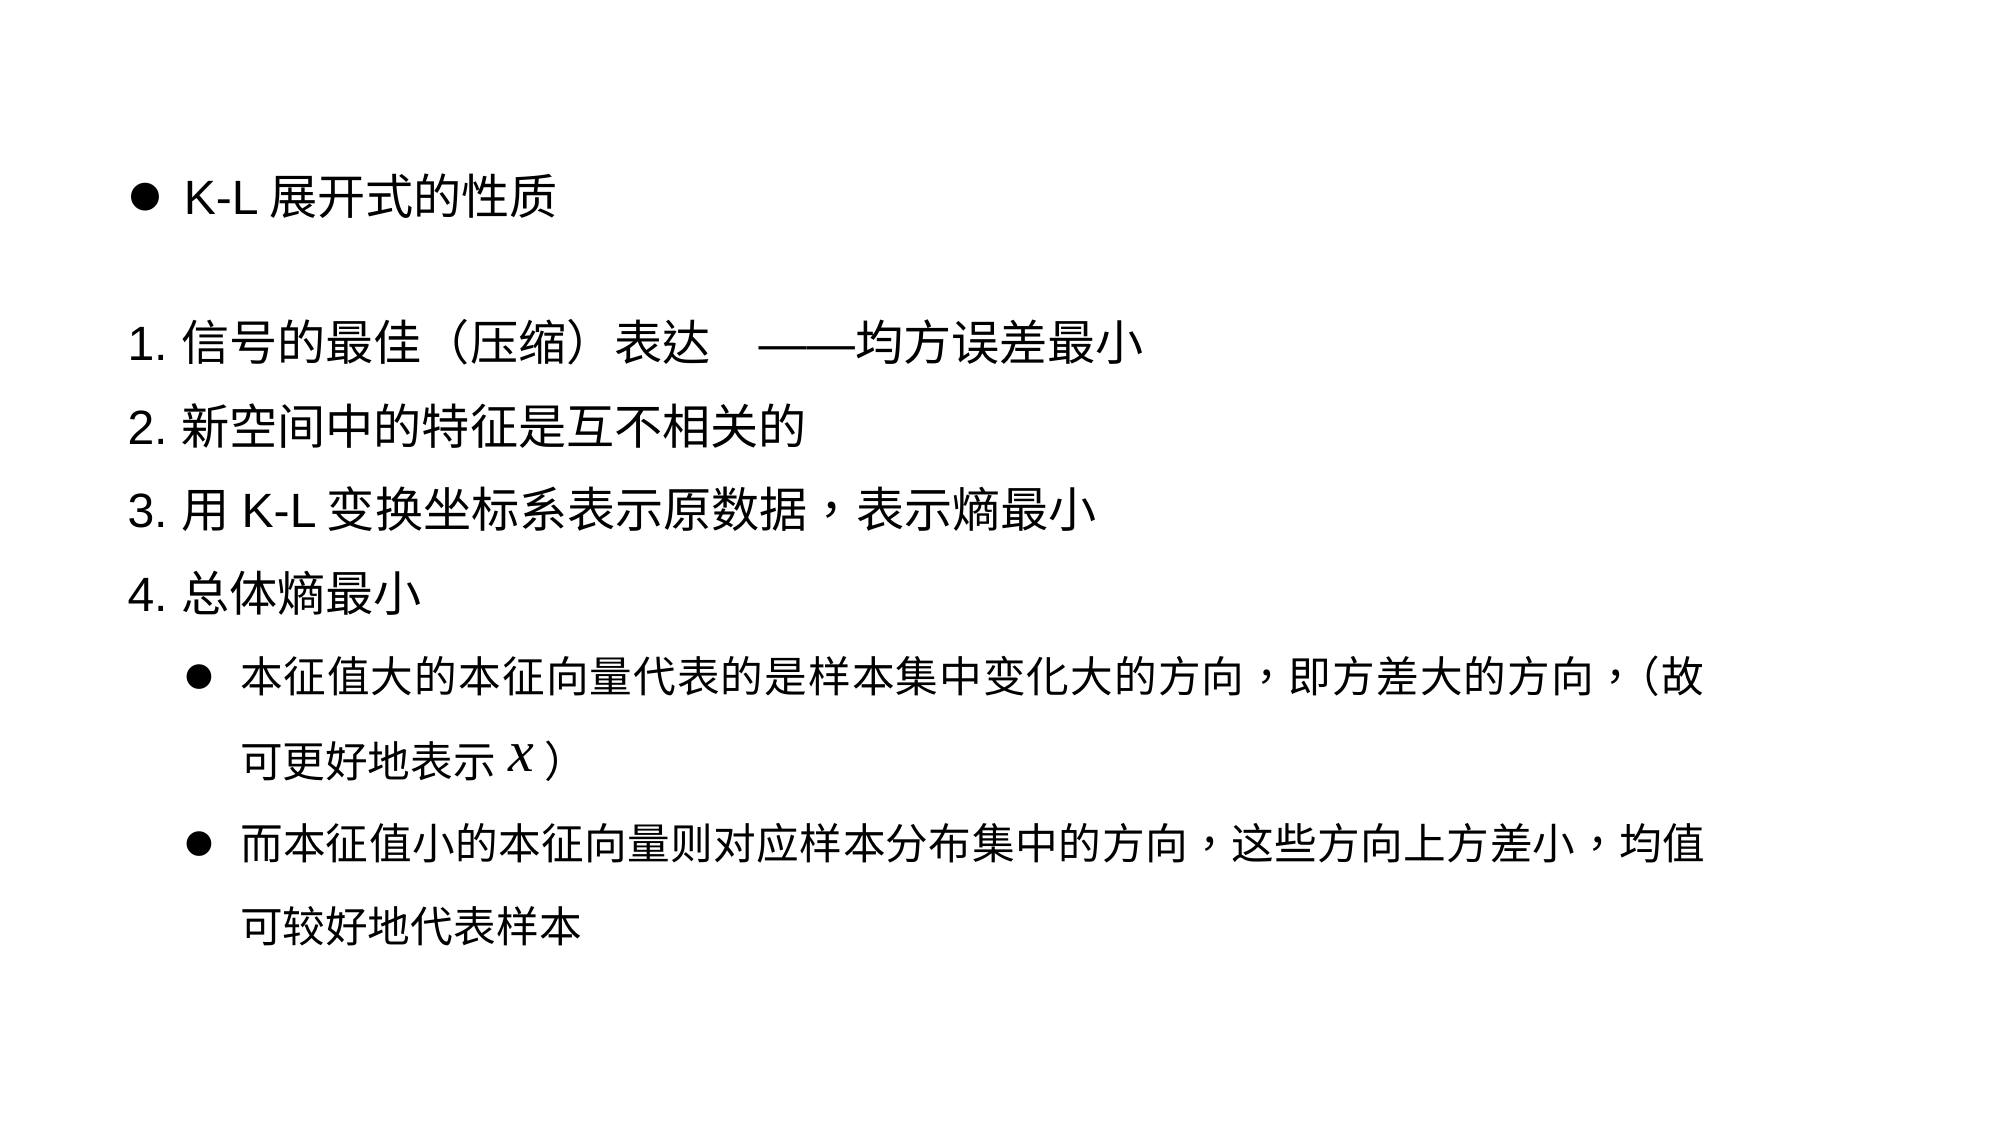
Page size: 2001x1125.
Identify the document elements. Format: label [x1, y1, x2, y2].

list [127, 155, 1706, 970]
